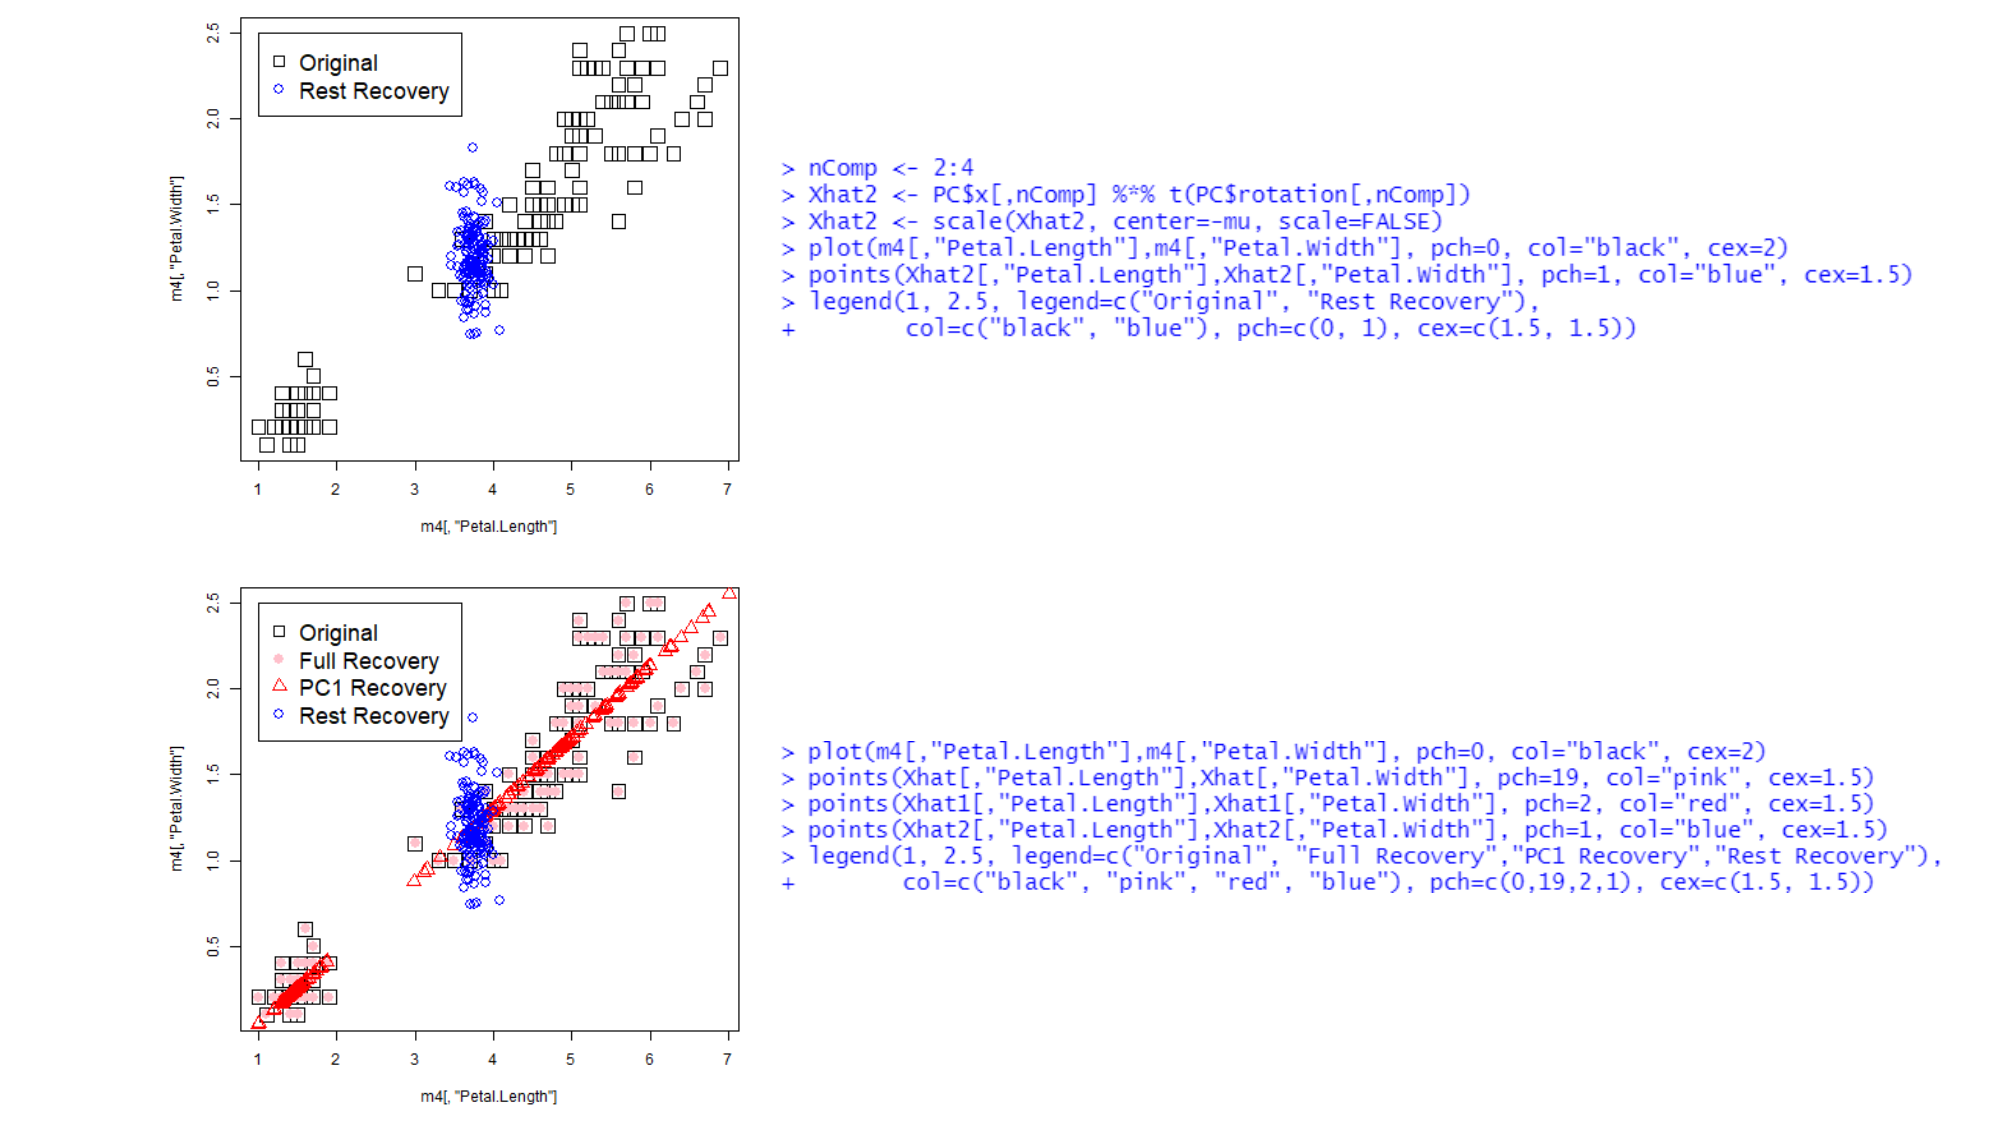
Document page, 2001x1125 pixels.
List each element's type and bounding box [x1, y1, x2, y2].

picture [165, 0, 1957, 1125]
